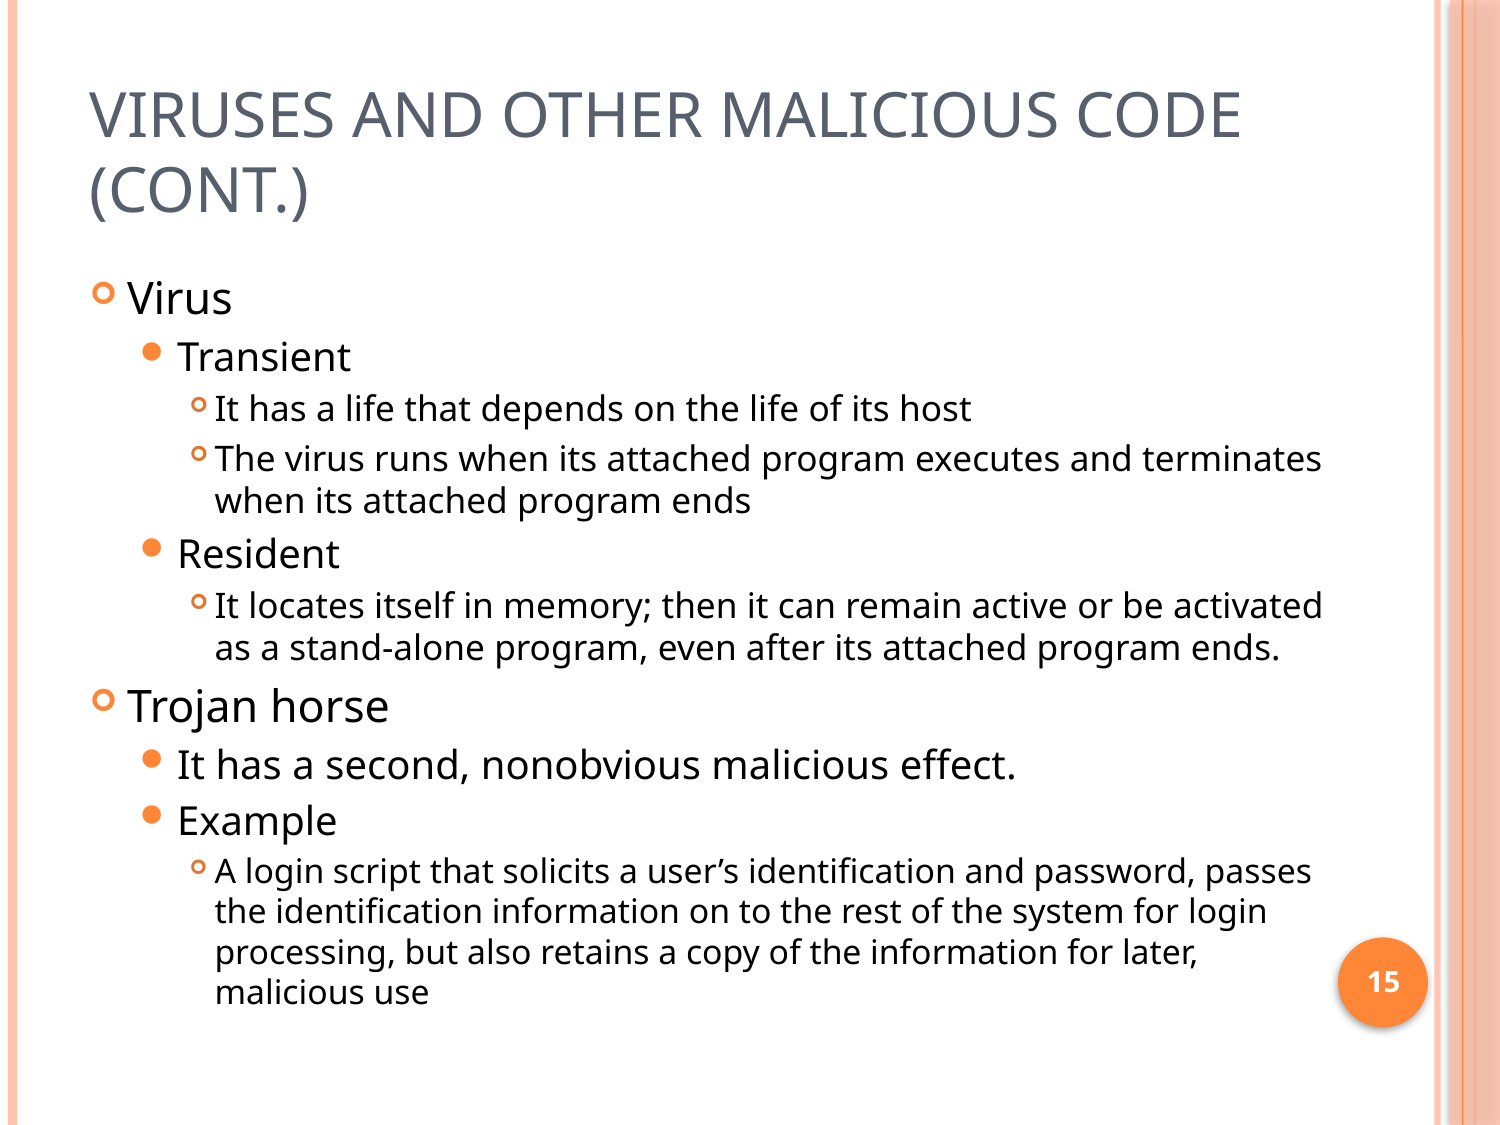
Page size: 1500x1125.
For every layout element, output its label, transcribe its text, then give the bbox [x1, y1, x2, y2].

slide_number 15 [1333, 940, 1434, 1027]
list Virus Transient It has a life that depends on the life of its host The virus runs when its attached program executes and terminates when its attached program ends Resident It locates itself in memory; then it can remain active or be activated as a stand-alone program, even after its attached program ends. Trojan horse It has a second, nonobvious malicious effect. Example A login script that solicits a user’s identification and password, passes the identification information on to the rest of the system for login processing, but also retains a copy of the information for later, malicious use [75, 262, 1341, 1062]
title Viruses and Other Malicious Code (cont.) [75, 45, 1300, 233]
